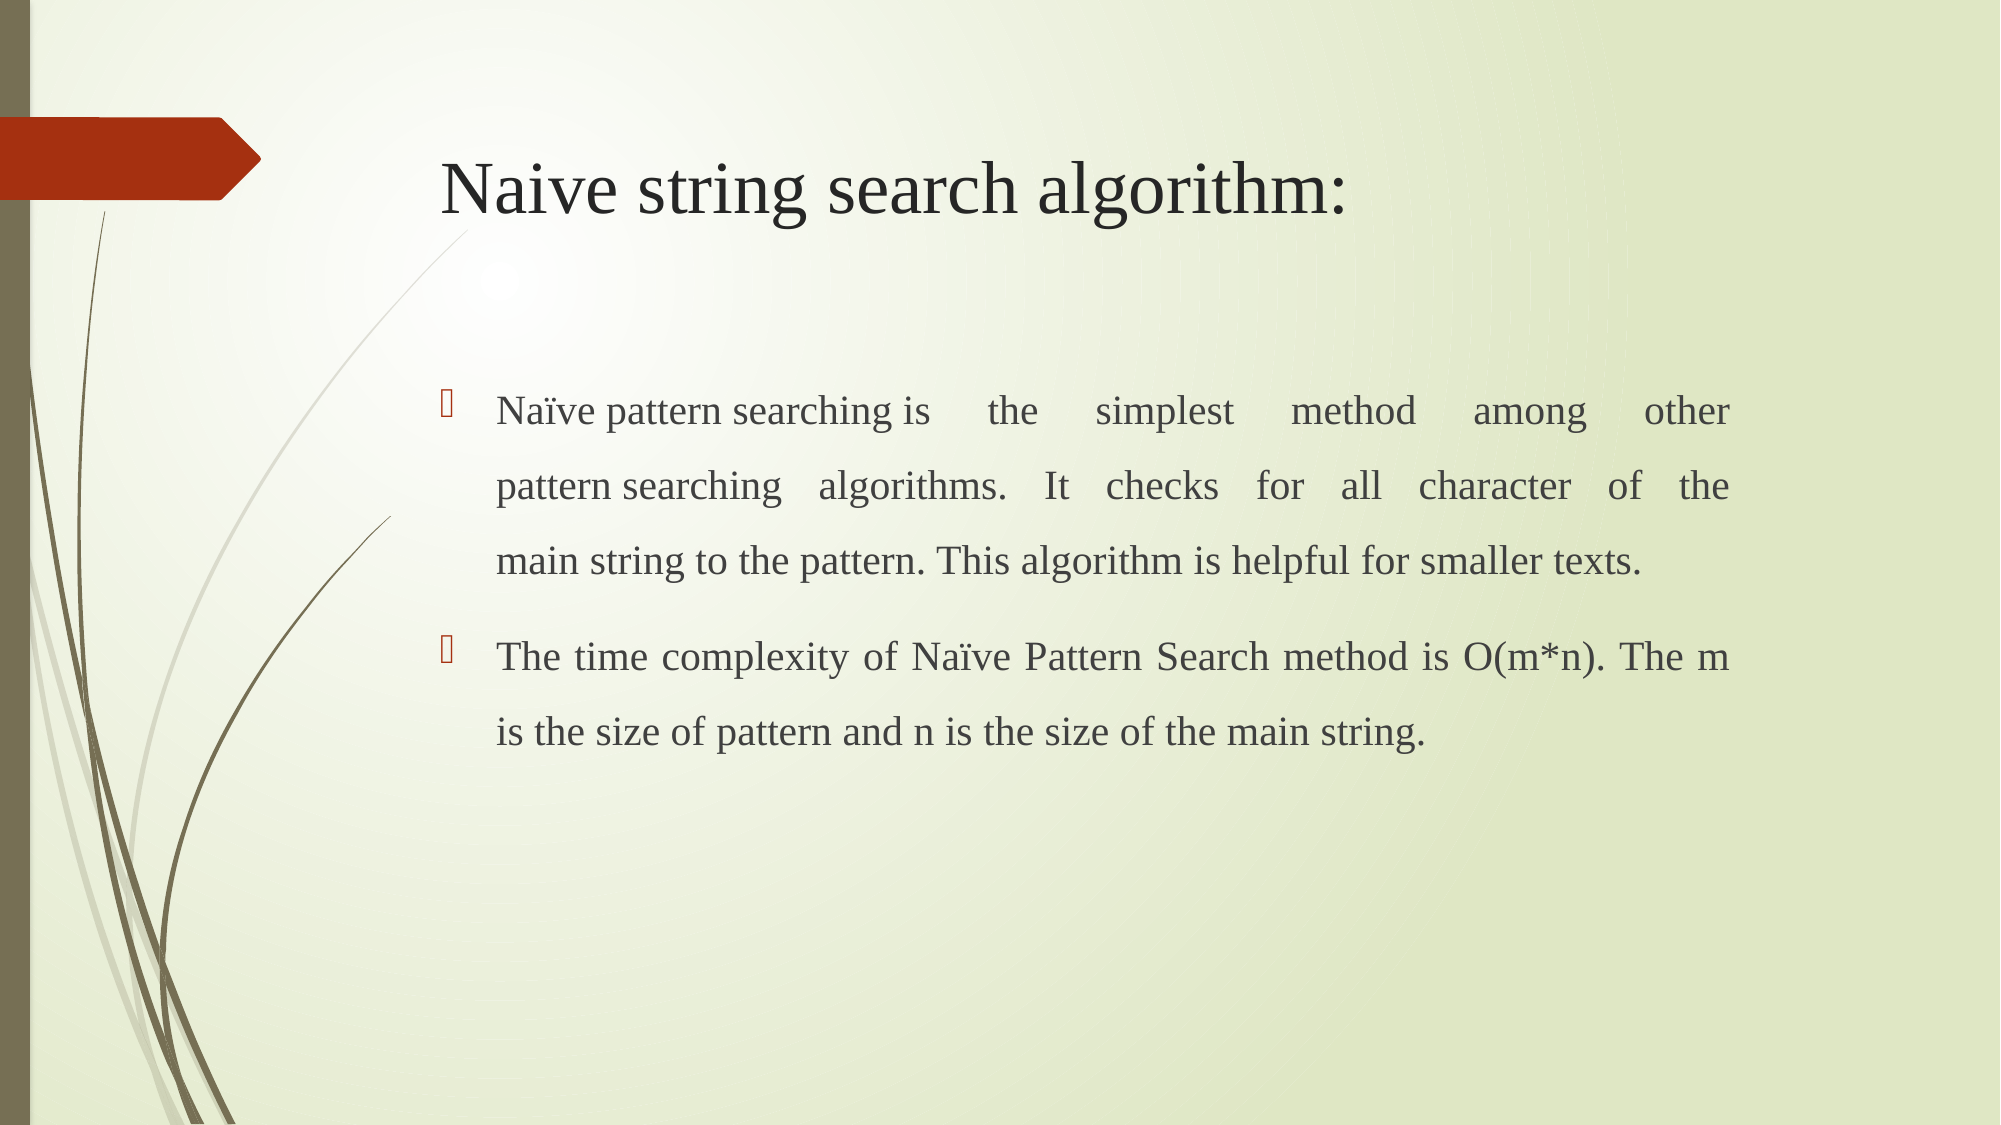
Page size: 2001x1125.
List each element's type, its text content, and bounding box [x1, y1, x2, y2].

title Naive string search algorithm: [425, 131, 1888, 313]
list Naïve pattern searching is the simplest method among other pattern searching algorithms. It checks for all character of the main string to the pattern. This algorithm is helpful for smaller texts. The time complexity of Naïve Pattern Search method is O(m*n). The m is the size of pattern and n is the size of the main string. [424, 350, 1747, 970]
